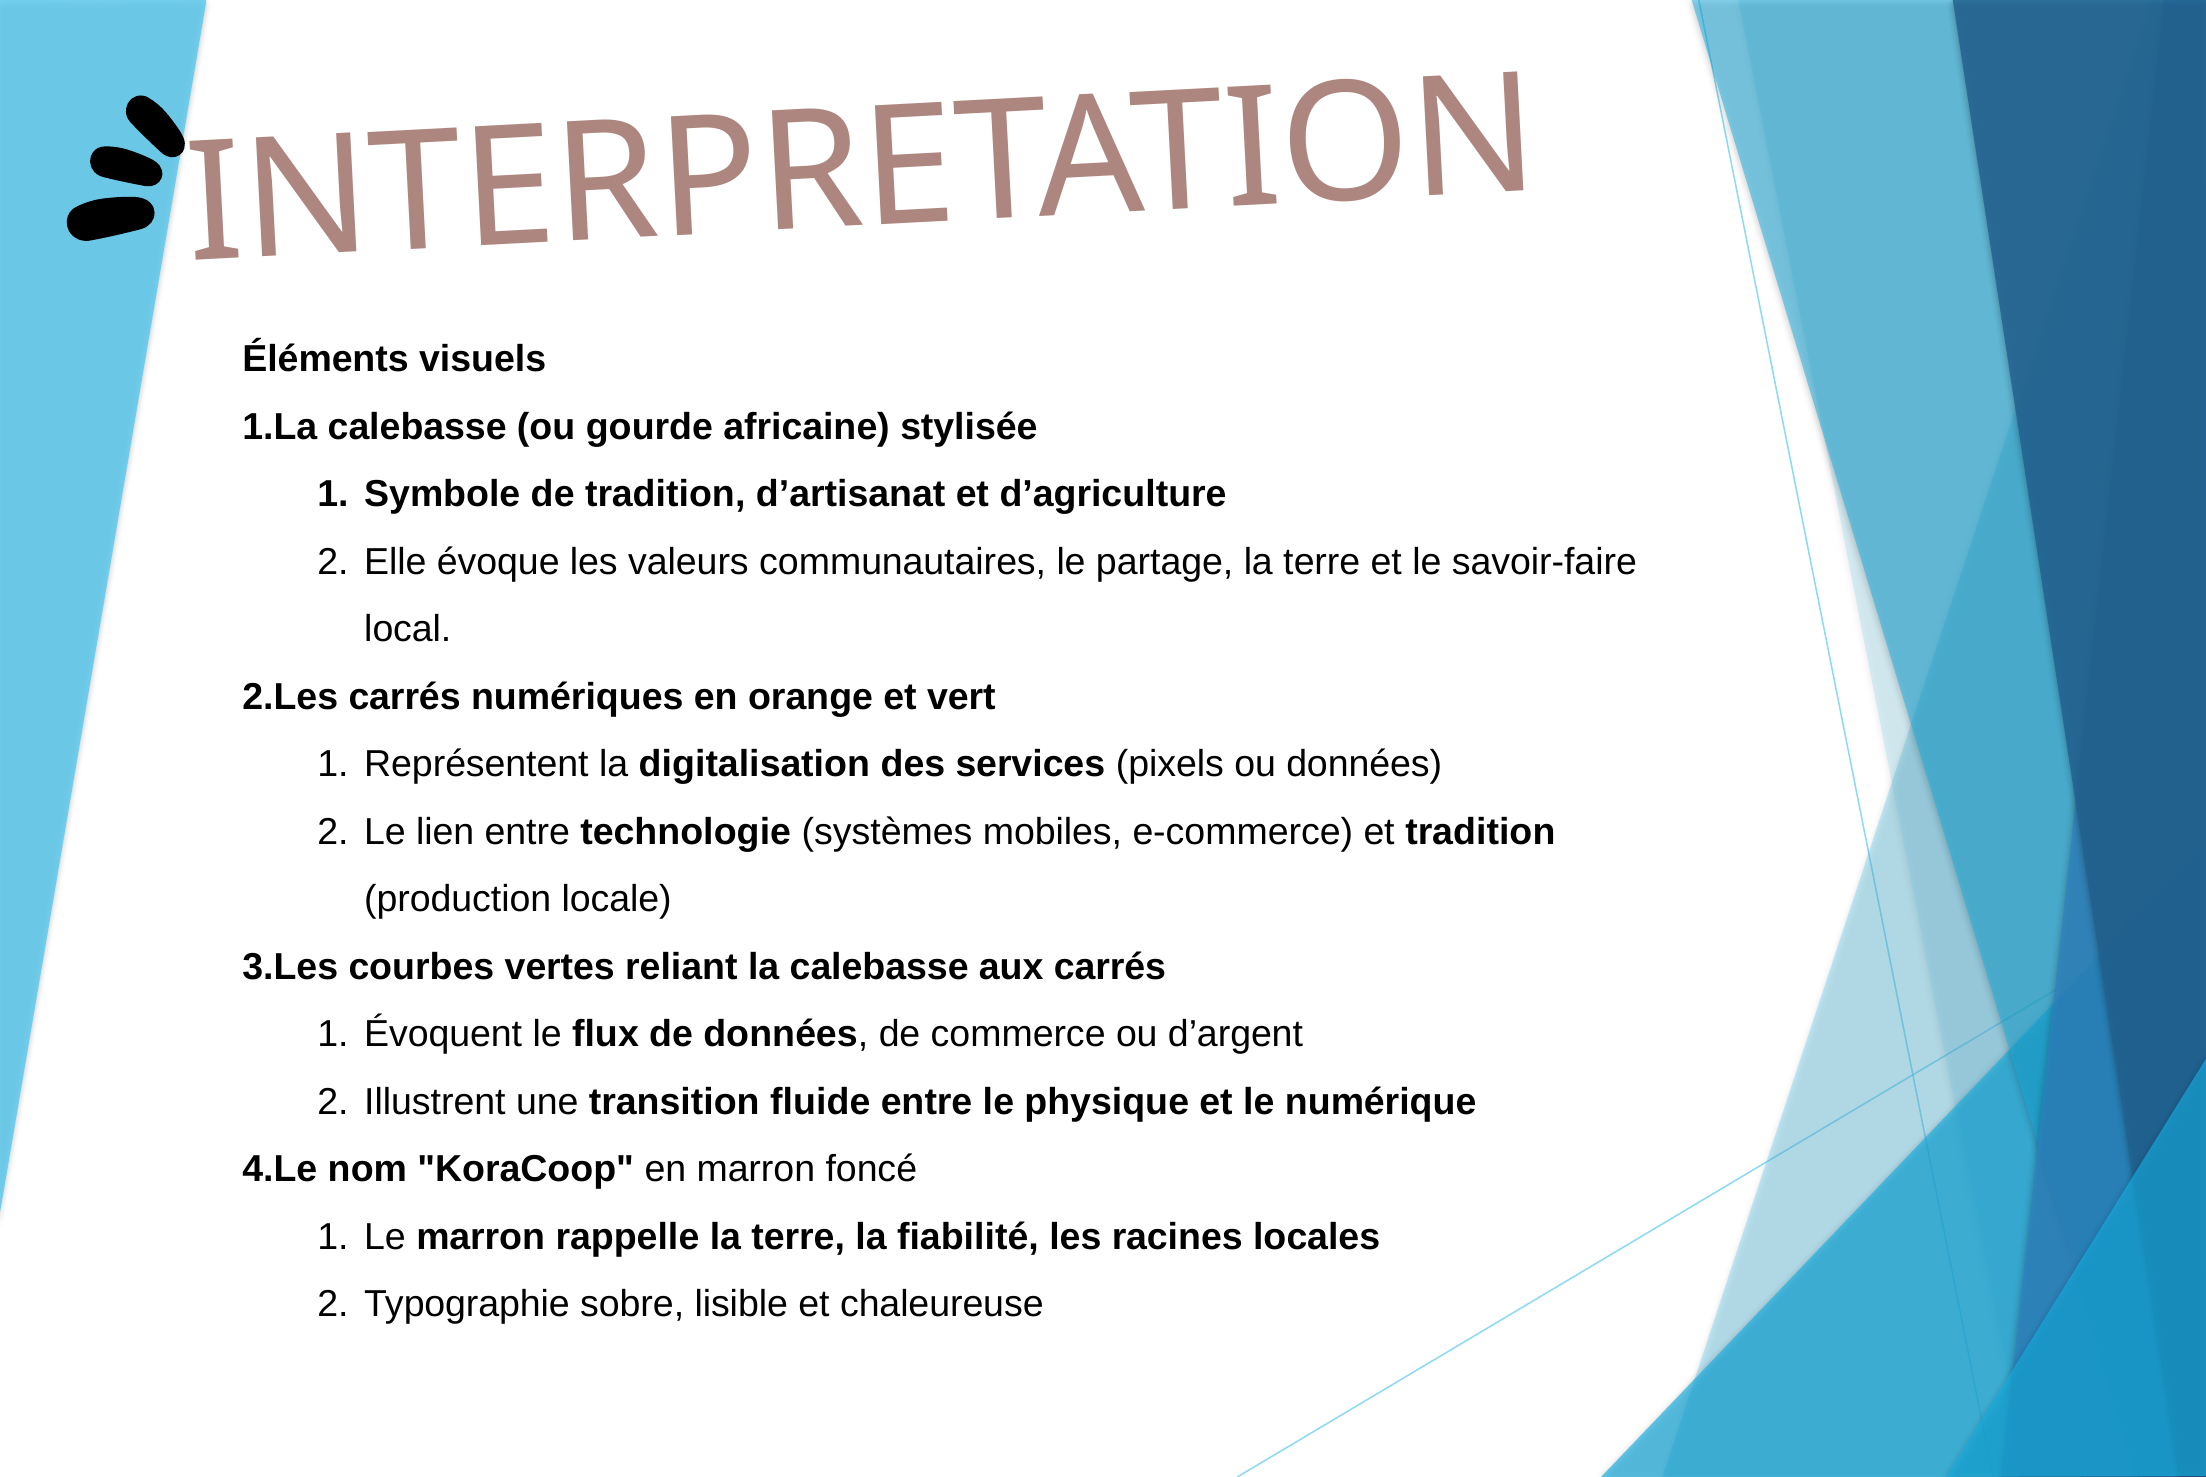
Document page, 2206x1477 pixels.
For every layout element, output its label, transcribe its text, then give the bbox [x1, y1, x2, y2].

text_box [85, 105, 185, 244]
text_box Éléments visuels La calebasse (ou gourde africaine) stylisée Symbole de tradition, d’artisanat et d’agriculture Elle évoque les valeurs communautaires, le partage, la terre et le savoir-faire local. Les carrés numériques en orange et vert Représentent la digitalisation des services (pixels ou données) Le lien entre technologie (systèmes mobiles, e-commerce) et tradition (production locale) Les courbes vertes reliant la calebasse aux carrés Évoquent le flux de données, de commerce ou d’argent Illustrent une transition fluide entre le physique et le numérique Le nom "KoraCoop" en marron foncé Le marron rappelle la terre, la fiabilité, les racines locales Typographie sobre, lisible et chaleureuse [227, 304, 1747, 1332]
text_box INTERPRETATION [165, 5, 1739, 303]
